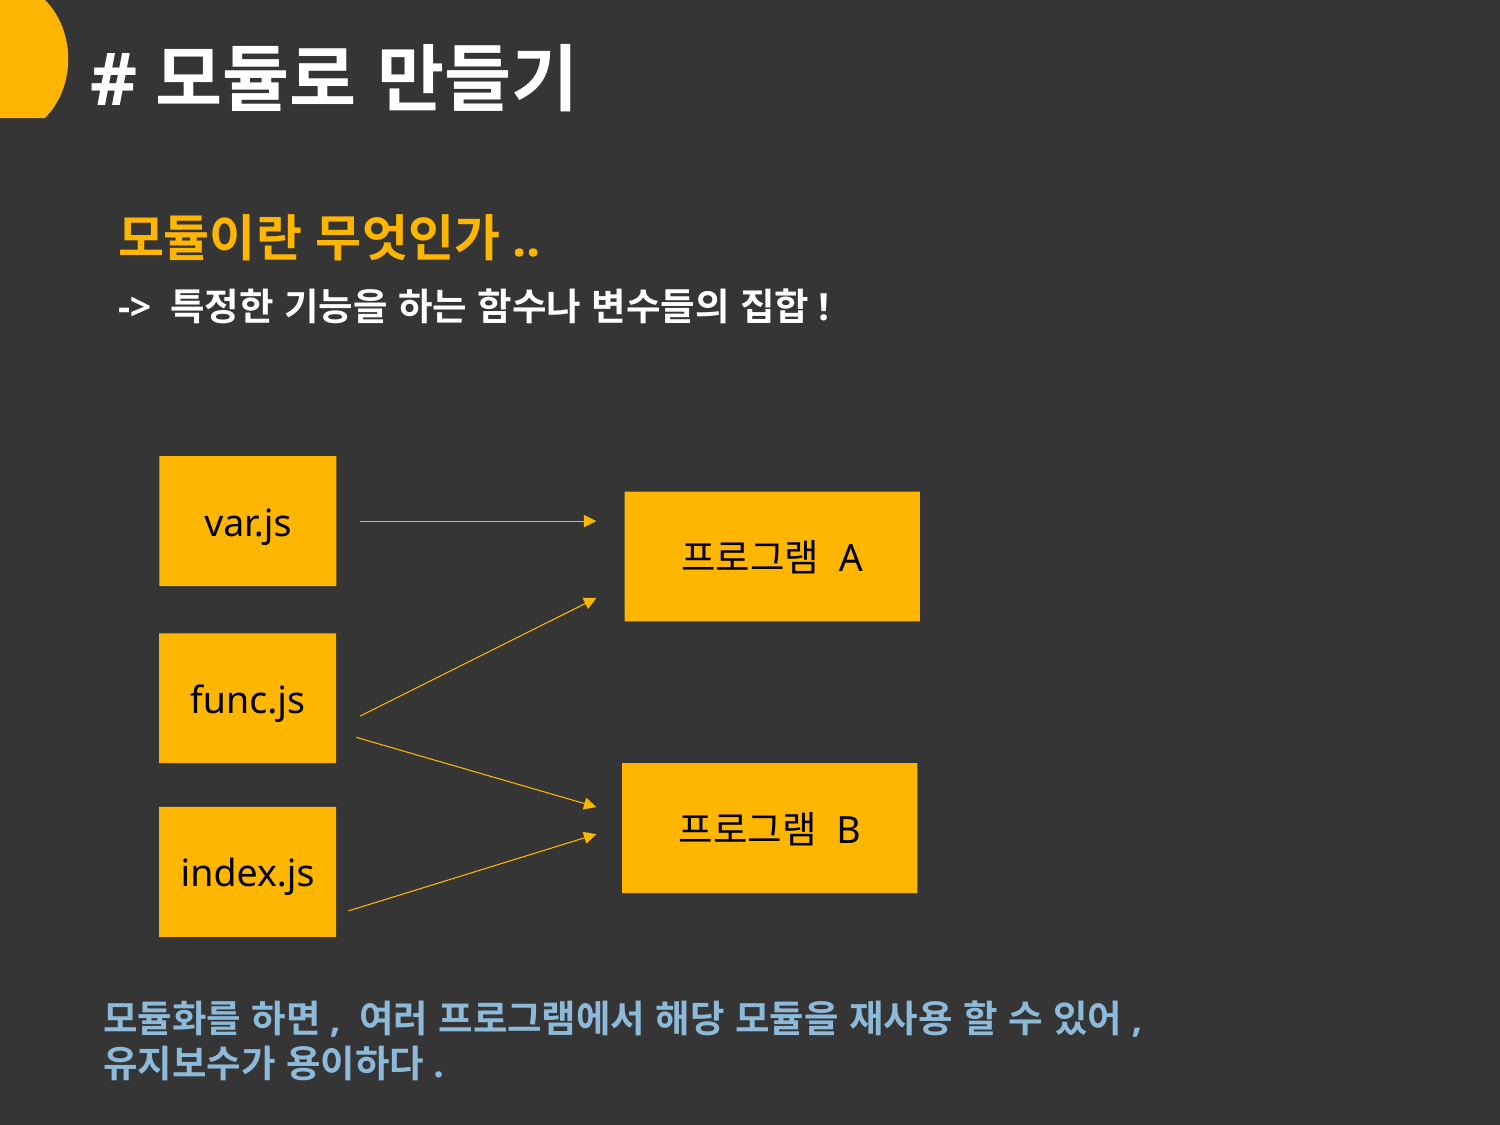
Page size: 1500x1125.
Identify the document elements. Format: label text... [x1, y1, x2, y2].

list 모듈이란 무엇인가.. -> 특정한 기능을 하는 함수나 변수들의 집합! [103, 205, 1376, 386]
text_box 모듈화를 하면, 여러 프로그램에서 해당 모듈을 재사용 할 수 있어, 유지보수가 용이하다. [88, 987, 1436, 1093]
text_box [348, 834, 597, 911]
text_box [356, 737, 597, 808]
text_box index.js [158, 806, 337, 938]
text_box 프로그램 B [621, 762, 918, 894]
text_box 프로그램 A [624, 491, 921, 622]
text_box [360, 597, 597, 716]
text_box var.js [158, 455, 337, 587]
title #모듈로 만들기 [75, 35, 1006, 132]
text_box func.js [158, 632, 337, 764]
